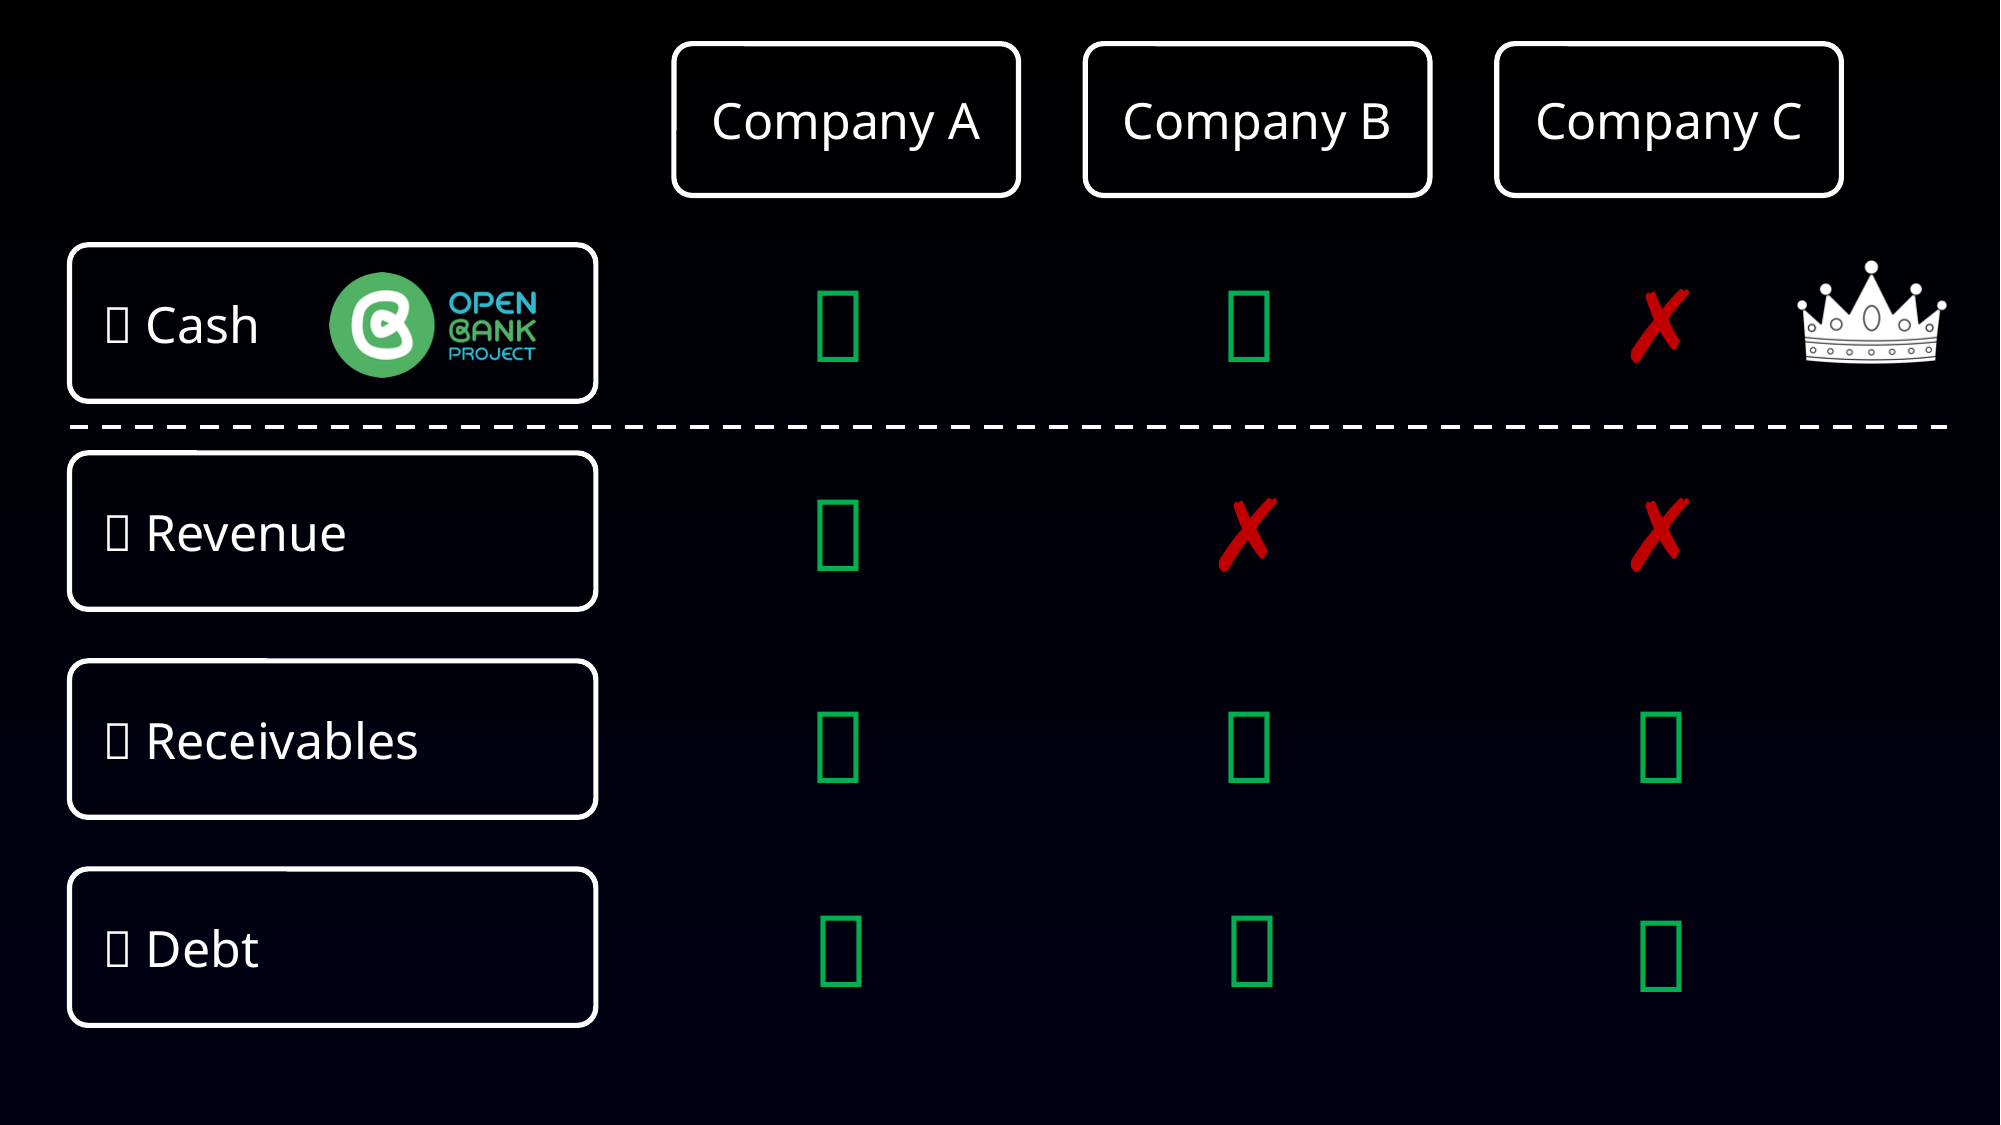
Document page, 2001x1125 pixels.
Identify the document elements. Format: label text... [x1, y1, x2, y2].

text_box  Receivables [68, 659, 597, 819]
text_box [738, 457, 1761, 605]
picture [1796, 259, 1948, 365]
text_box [673, 43, 1842, 196]
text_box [741, 873, 1761, 1026]
text_box  Cash [68, 243, 597, 403]
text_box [738, 670, 1761, 818]
text_box  Debt [68, 867, 597, 1027]
picture [329, 272, 536, 379]
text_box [738, 249, 1761, 397]
text_box  Revenue [68, 451, 597, 611]
